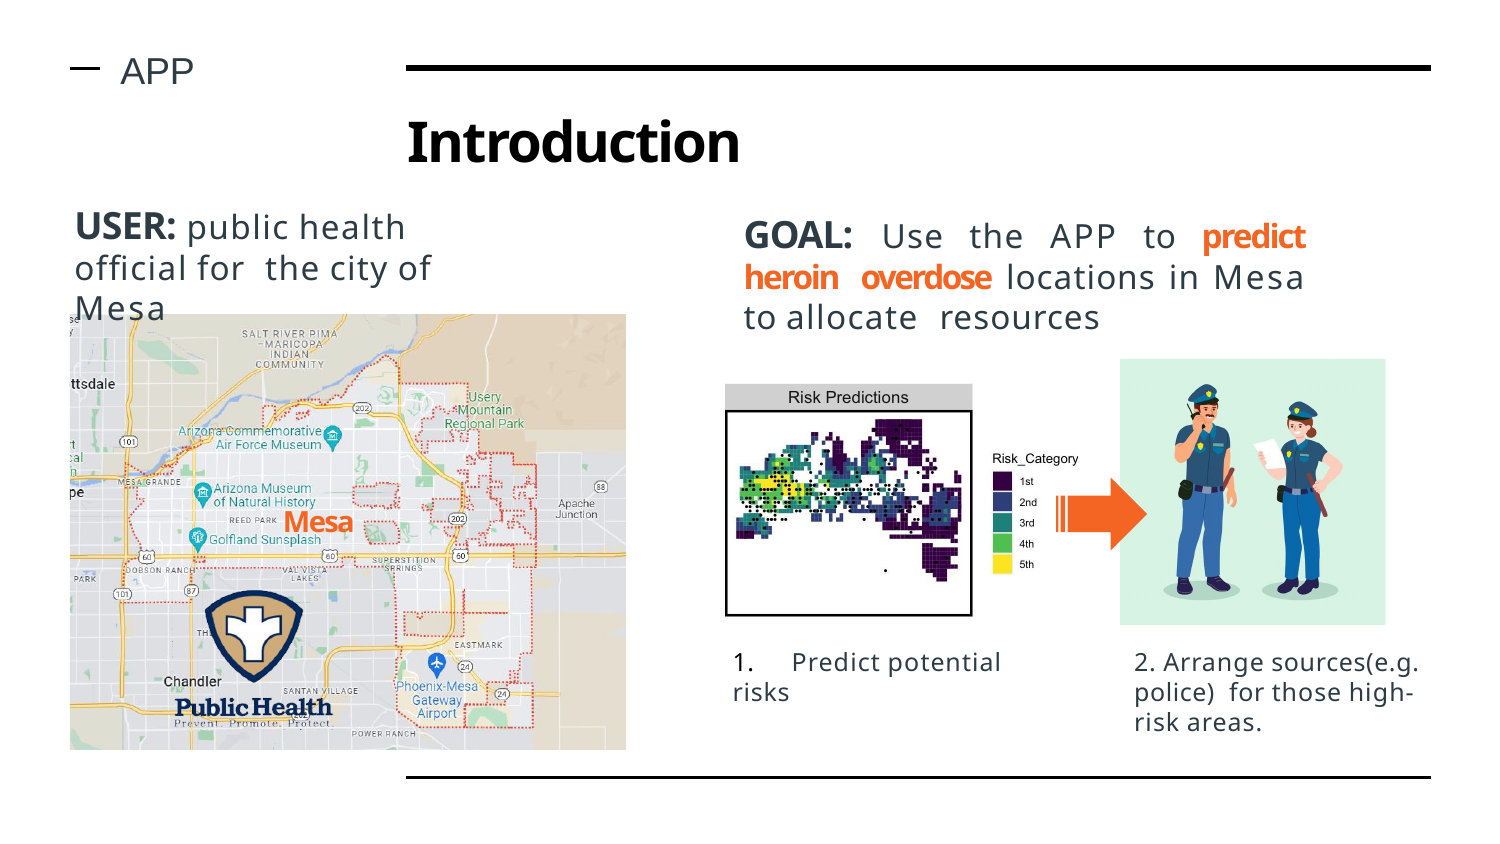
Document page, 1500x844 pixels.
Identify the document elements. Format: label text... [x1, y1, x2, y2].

text_box [1120, 359, 1386, 625]
text_box [721, 383, 1079, 619]
text_box [166, 588, 338, 740]
text_box Mesa [280, 501, 356, 539]
title Introduction [405, 104, 744, 248]
text_box 1. Predict potential risks [730, 644, 1032, 707]
text_box GOAL: Use the APP to predict heroin overdose locations in Mesa to allocate resources [741, 209, 1308, 337]
text_box USER: public health ofﬁcial for the city of Mesa [72, 199, 529, 327]
text_box [69, 314, 626, 750]
text_box [1067, 477, 1148, 551]
text_box APP [118, 45, 198, 93]
text_box 2. Arrange sources(e.g. police) for those high-risk areas. [1132, 644, 1461, 737]
text_box [1060, 495, 1066, 533]
